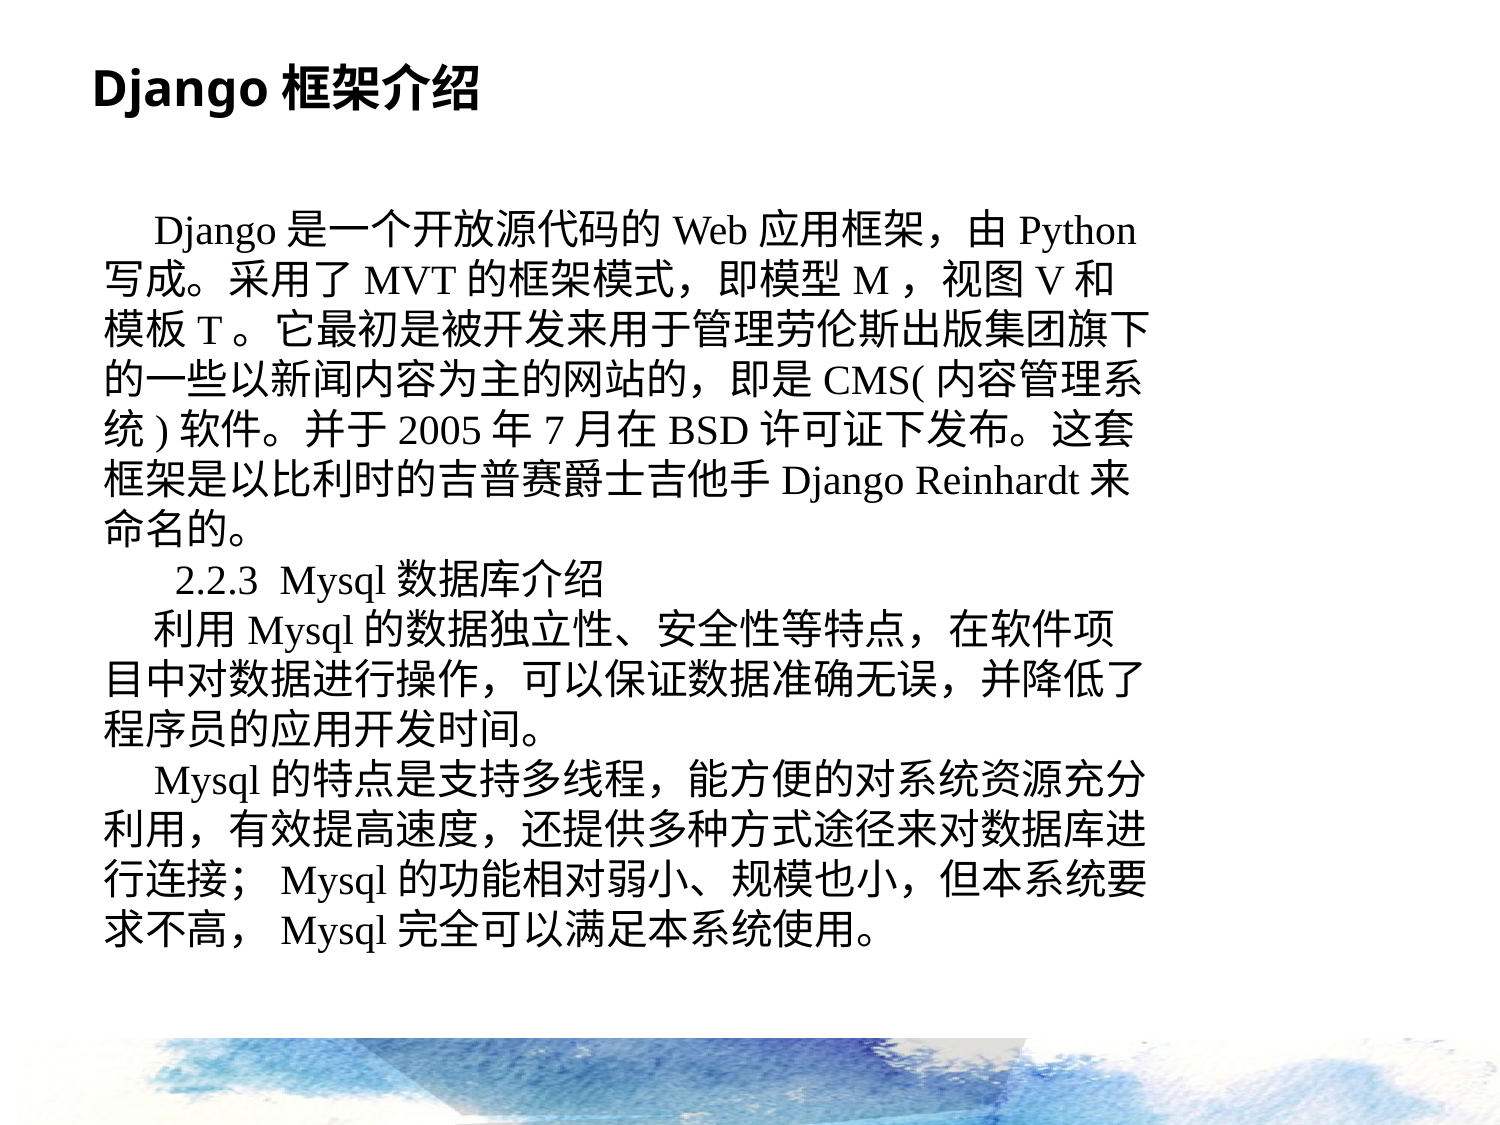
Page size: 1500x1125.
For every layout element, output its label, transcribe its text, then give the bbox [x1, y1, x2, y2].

picture [11, 1038, 1500, 1125]
text_box Django是一个开放源代码的Web应用框架，由Python写成。采用了MVT的框架模式，即模型M，视图V和模板T。它最初是被开发来用于管理劳伦斯出版集团旗下的一些以新闻内容为主的网站的，即是CMS(内容管理系统)软件。并于2005年7月在BSD许可证下发布。这套框架是以比利时的吉普赛爵士吉他手Django Reinhardt来命名的。 2.2.3 Mysql数据库介绍 利用Mysql的数据独立性、安全性等特点，在软件项目中对数据进行操作，可以保证数据准确无误，并降低了程序员的应用开发时间。 Mysql的特点是支持多线程，能方便的对系统资源充分利用，有效提高速度，还提供多种方式途径来对数据库进行连接；Mysql的功能相对弱小、规模也小，但本系统要求不高，Mysql完全可以满足本系统使用。 [88, 195, 1167, 961]
text_box Django框架介绍 [76, 49, 711, 125]
